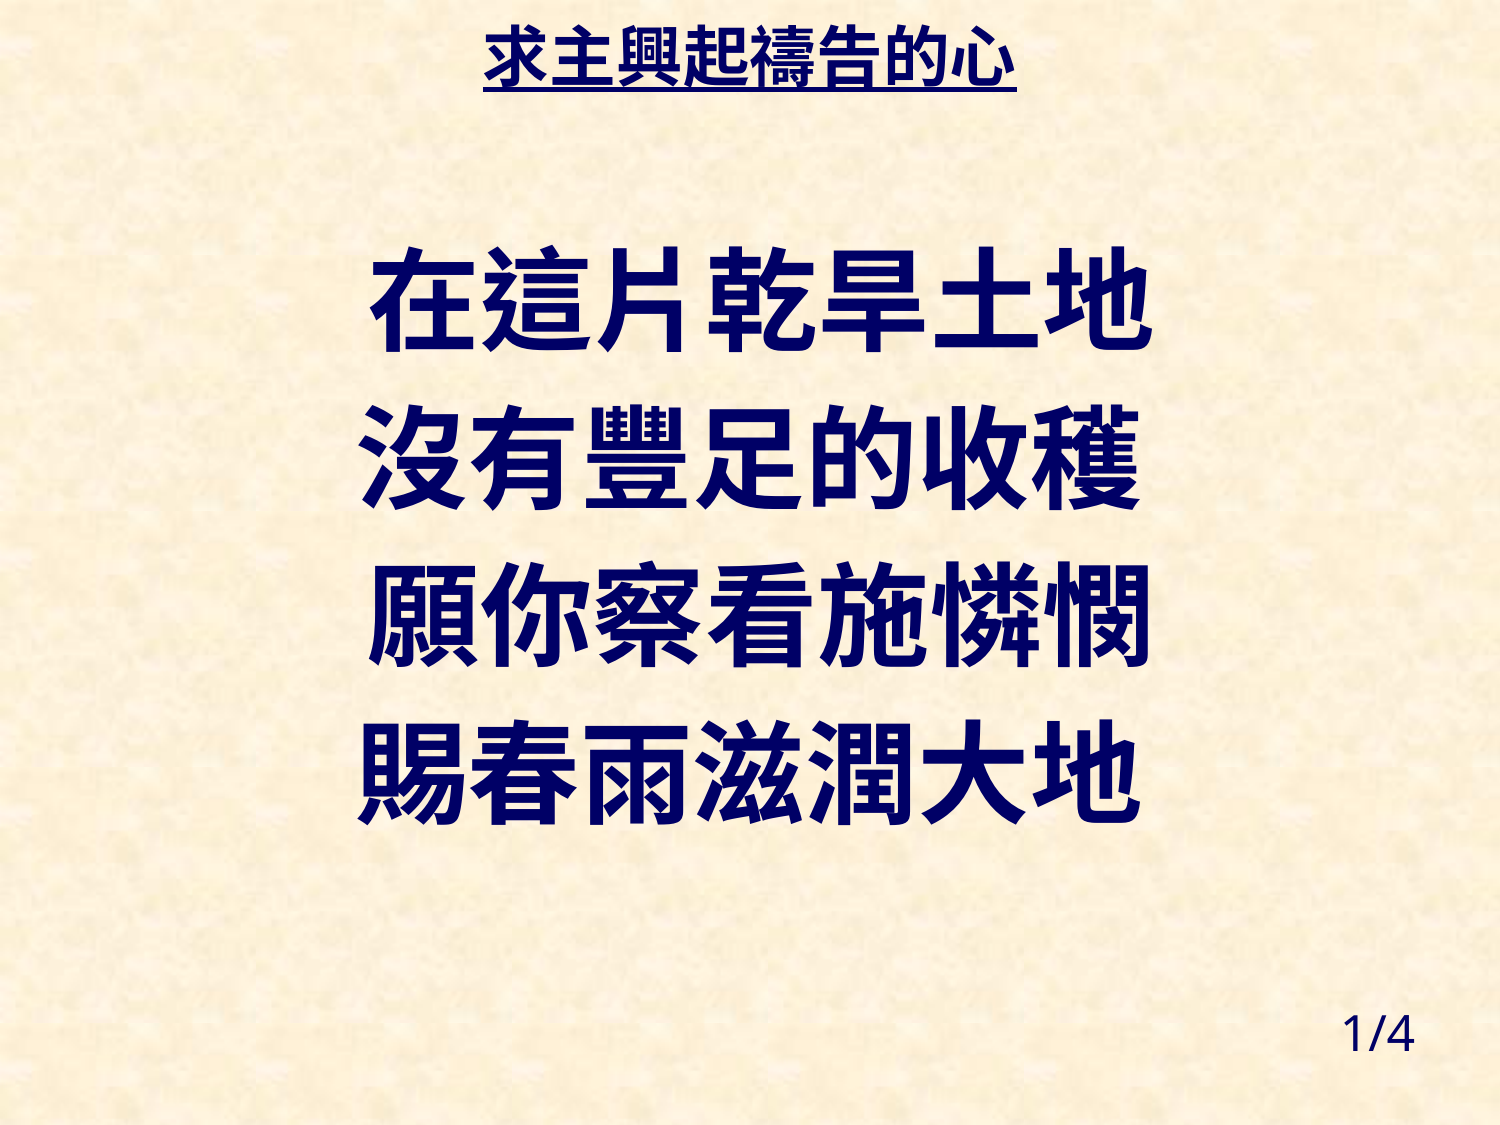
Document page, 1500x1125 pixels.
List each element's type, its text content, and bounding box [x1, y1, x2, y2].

subtitle 在這片乾旱土地 沒有豐足的收穫 願你察看施憐憫 賜春雨滋潤大地 [175, 222, 1348, 786]
text_box 1/4 [1325, 994, 1431, 1069]
title 求主興起禱告的心 [112, 0, 1388, 176]
picture [0, 0, 1500, 1125]
